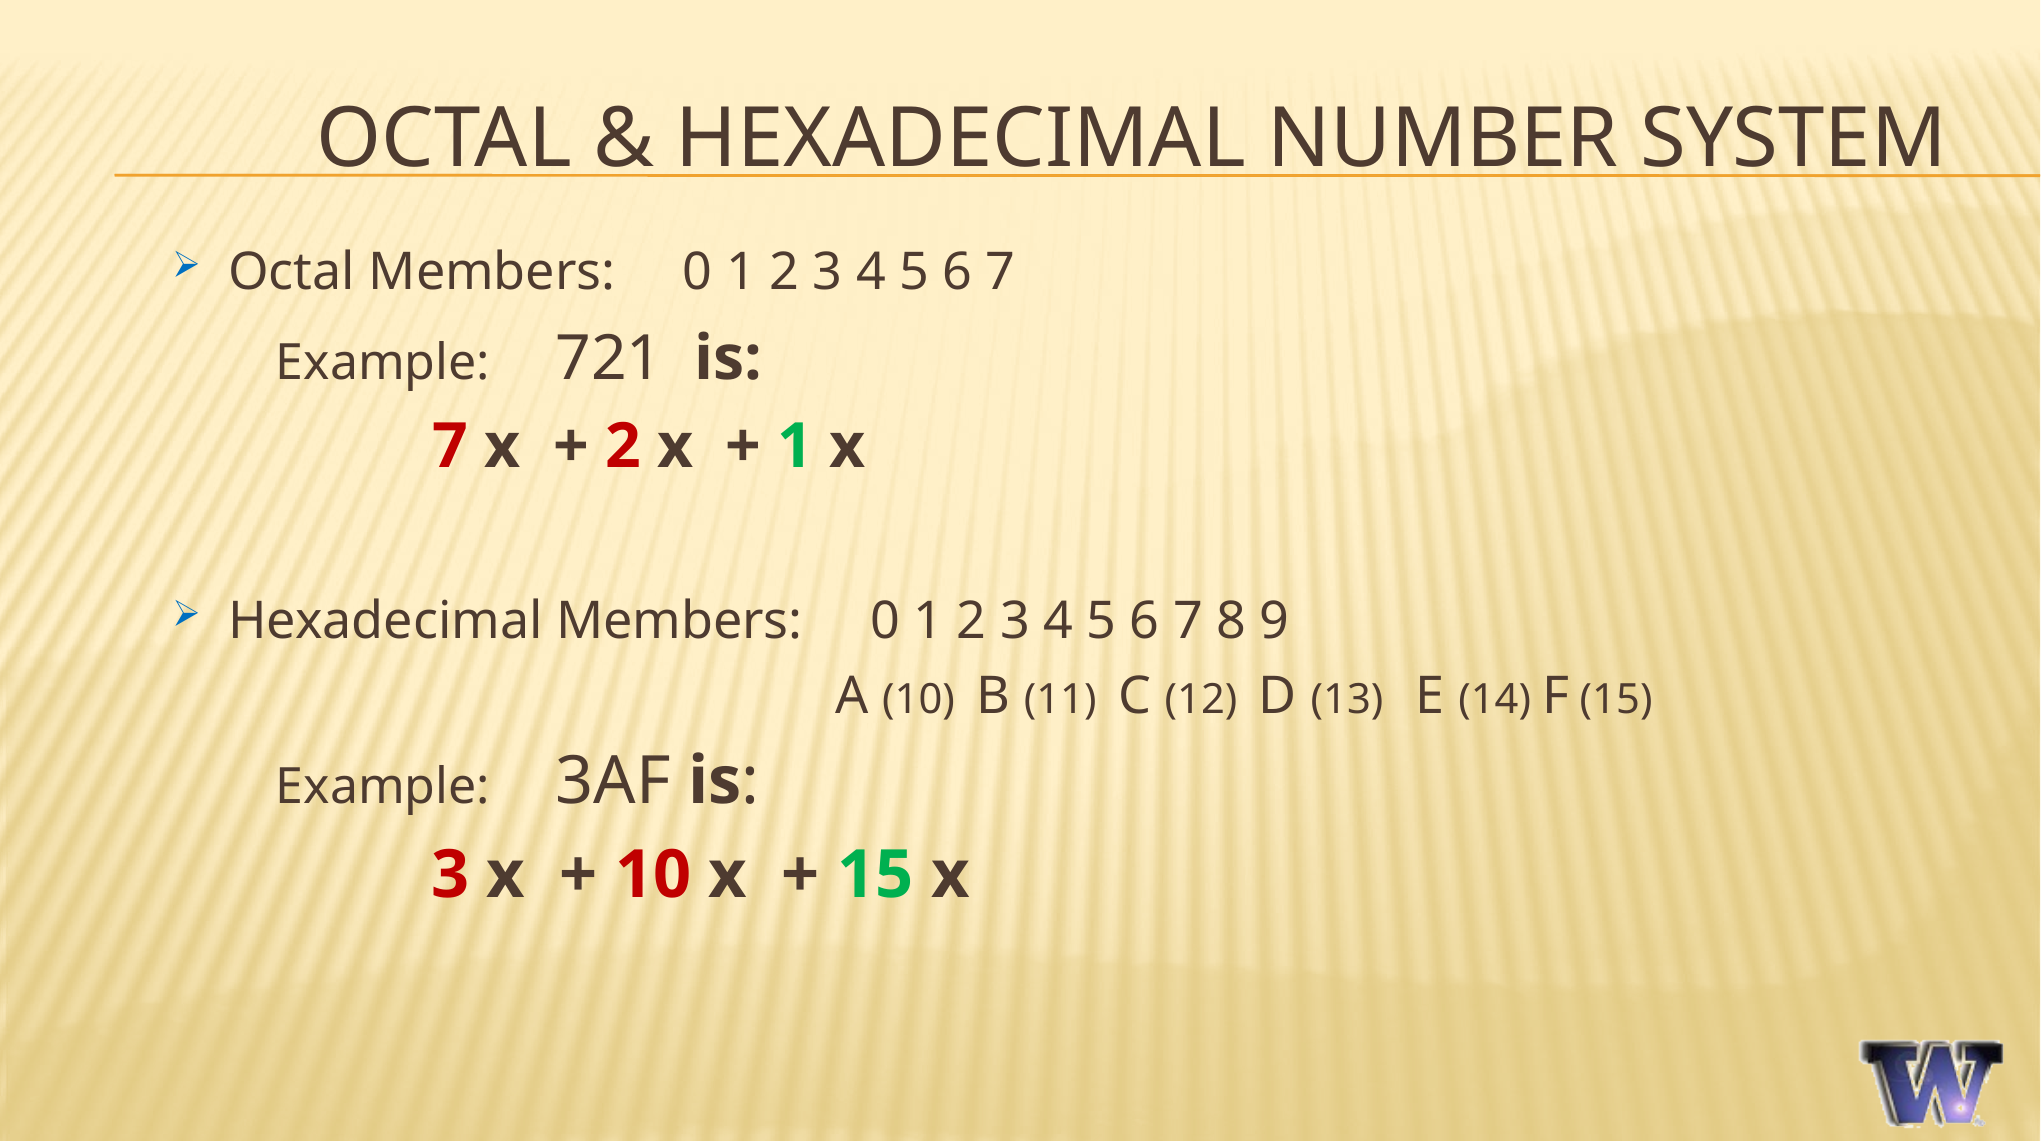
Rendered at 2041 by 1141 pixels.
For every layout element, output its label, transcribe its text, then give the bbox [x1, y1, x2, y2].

picture [1835, 1025, 2038, 1141]
title Octal & hexadecimal number system [68, 63, 2007, 203]
